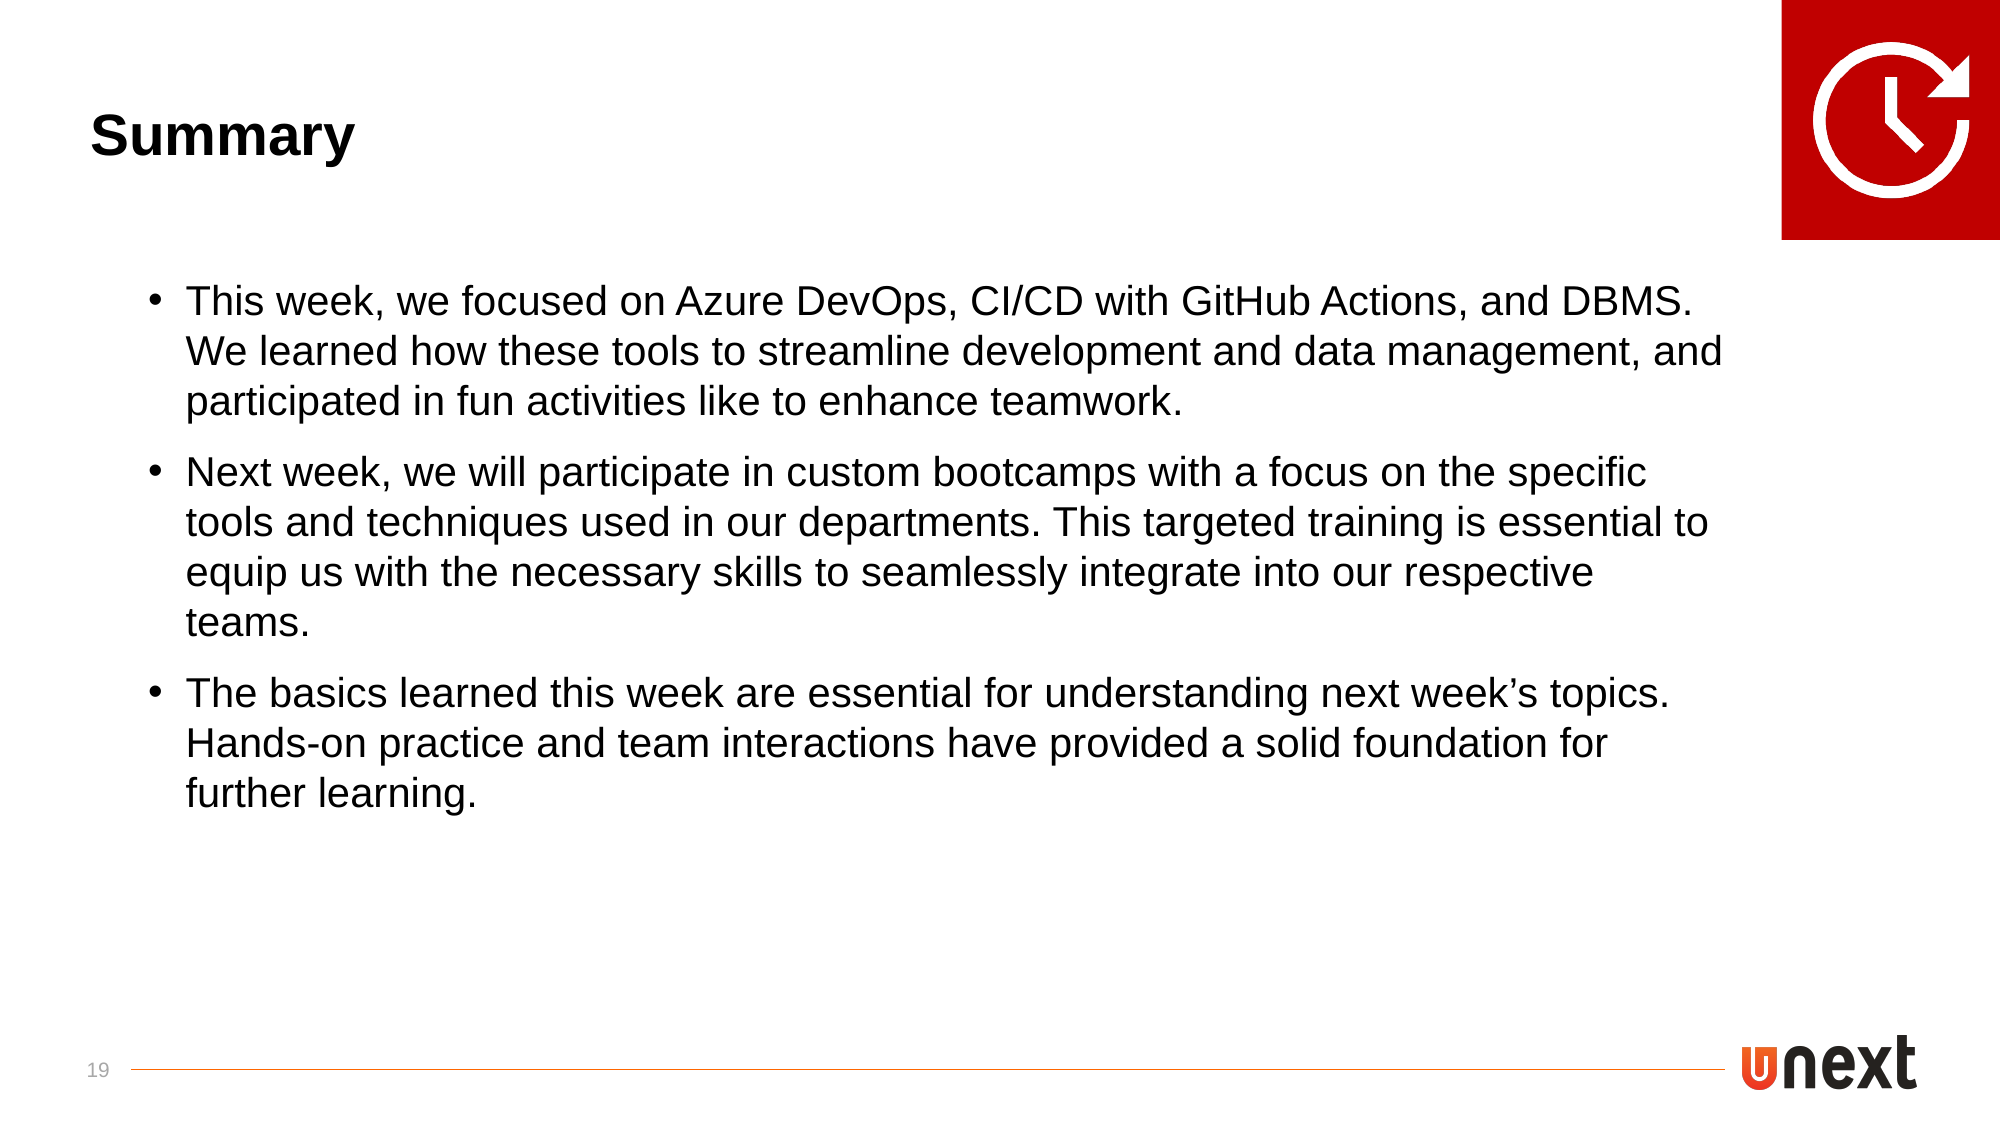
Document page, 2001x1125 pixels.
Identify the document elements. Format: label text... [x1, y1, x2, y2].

title Summary [76, 78, 1791, 196]
picture [1791, 21, 1990, 219]
picture [1742, 1035, 1917, 1090]
text_box [1781, 0, 2000, 241]
slide_number 19 [48, 1047, 110, 1091]
text_box This week, we focused on Azure DevOps, CI/CD with GitHub Actions, and DBMS. We learned how these tools to streamline development and data management, and participated in fun activities like to enhance teamwork. Next week, we will participate in custom bootcamps with a focus on the specific tools and techniques used in our departments. This targeted training is essential to equip us with the necessary skills to seamlessly integrate into our respective teams. The basics learned this week are essential for understanding next week’s topics. Hands-on practice and team interactions have provided a solid foundation for further learning. [133, 266, 1742, 925]
